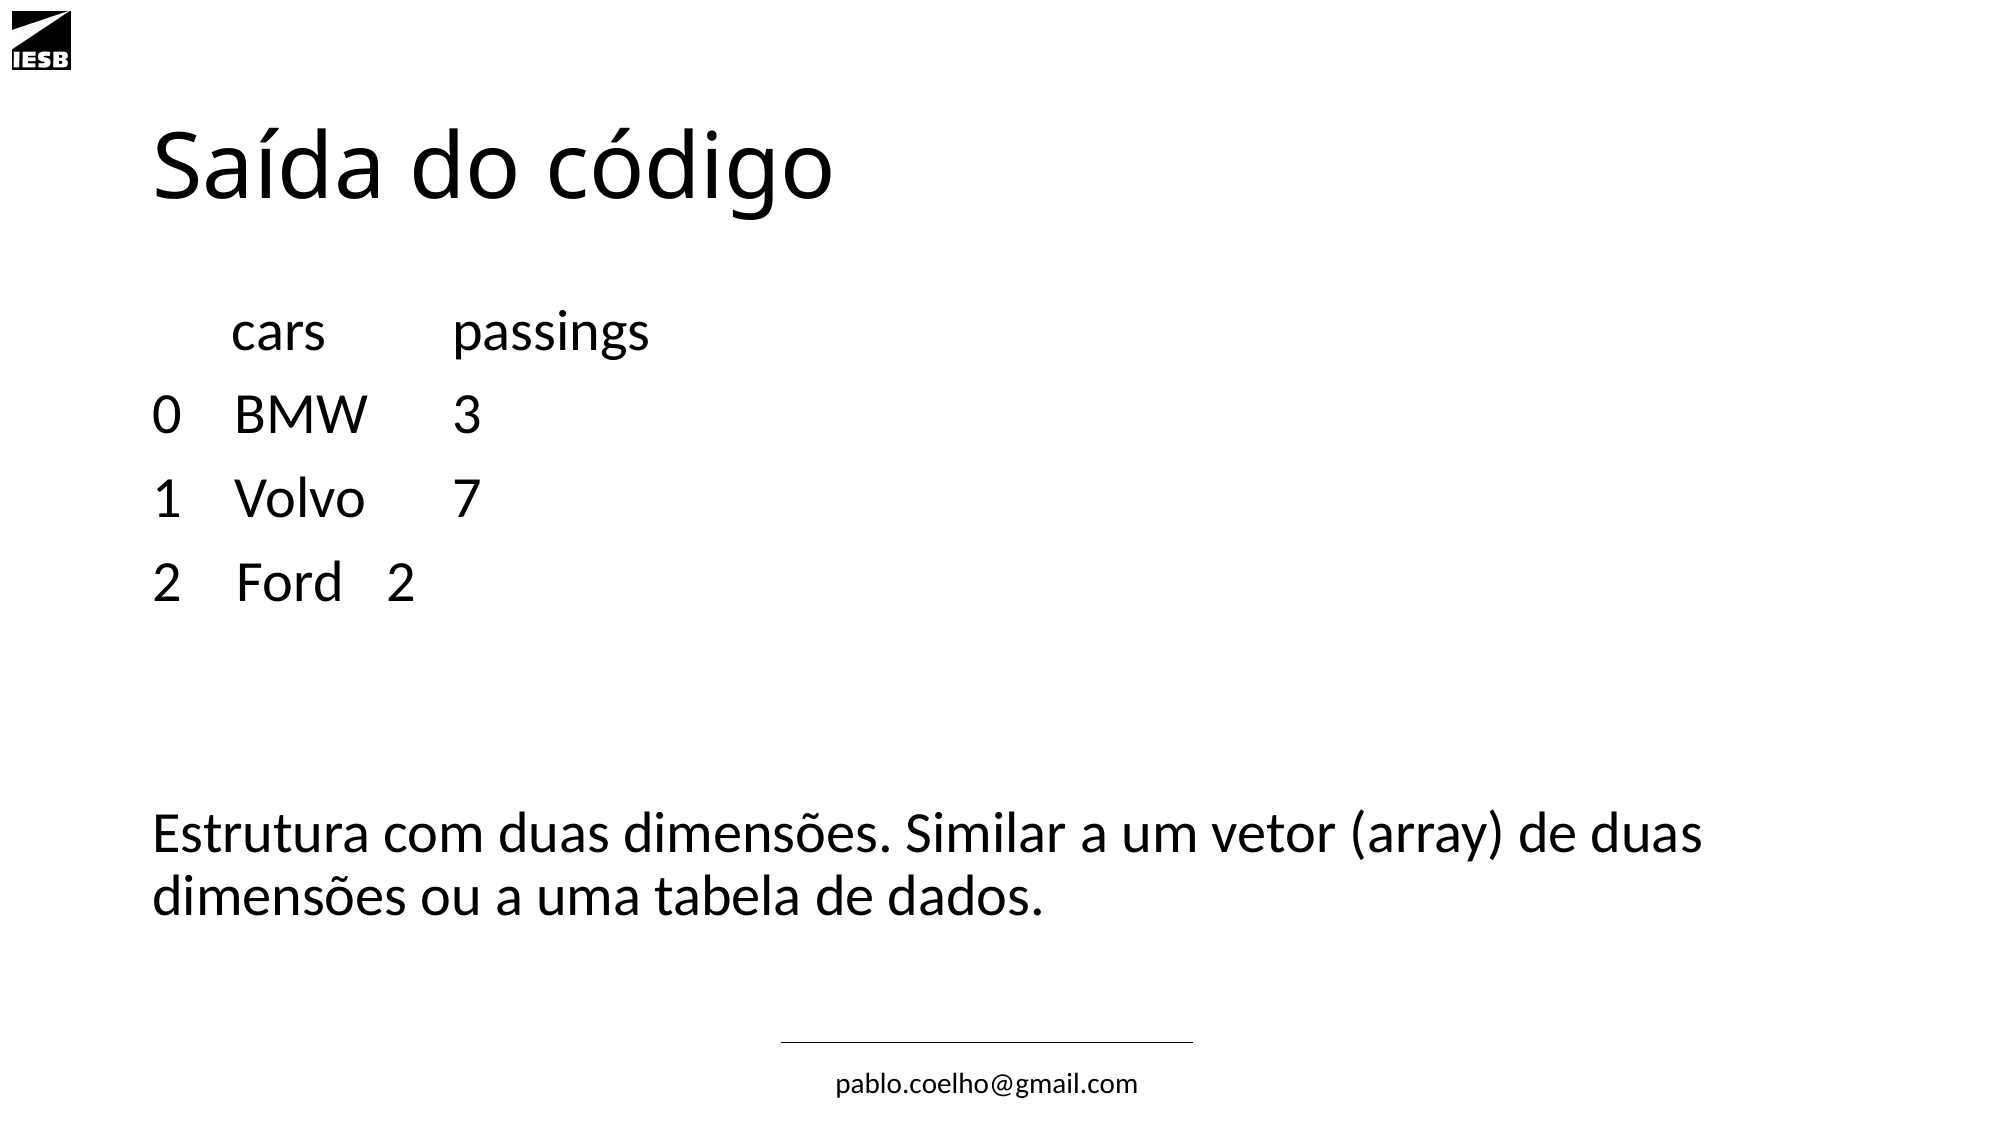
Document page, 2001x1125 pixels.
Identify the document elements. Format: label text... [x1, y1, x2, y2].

list cars passings 0 BMW 3 1 Volvo 7 Ford 2 Estrutura com duas dimensões. Similar a um vetor (array) de duas dimensões ou a uma tabela de dados. [137, 292, 1863, 1006]
title Saída do código [137, 59, 1863, 278]
